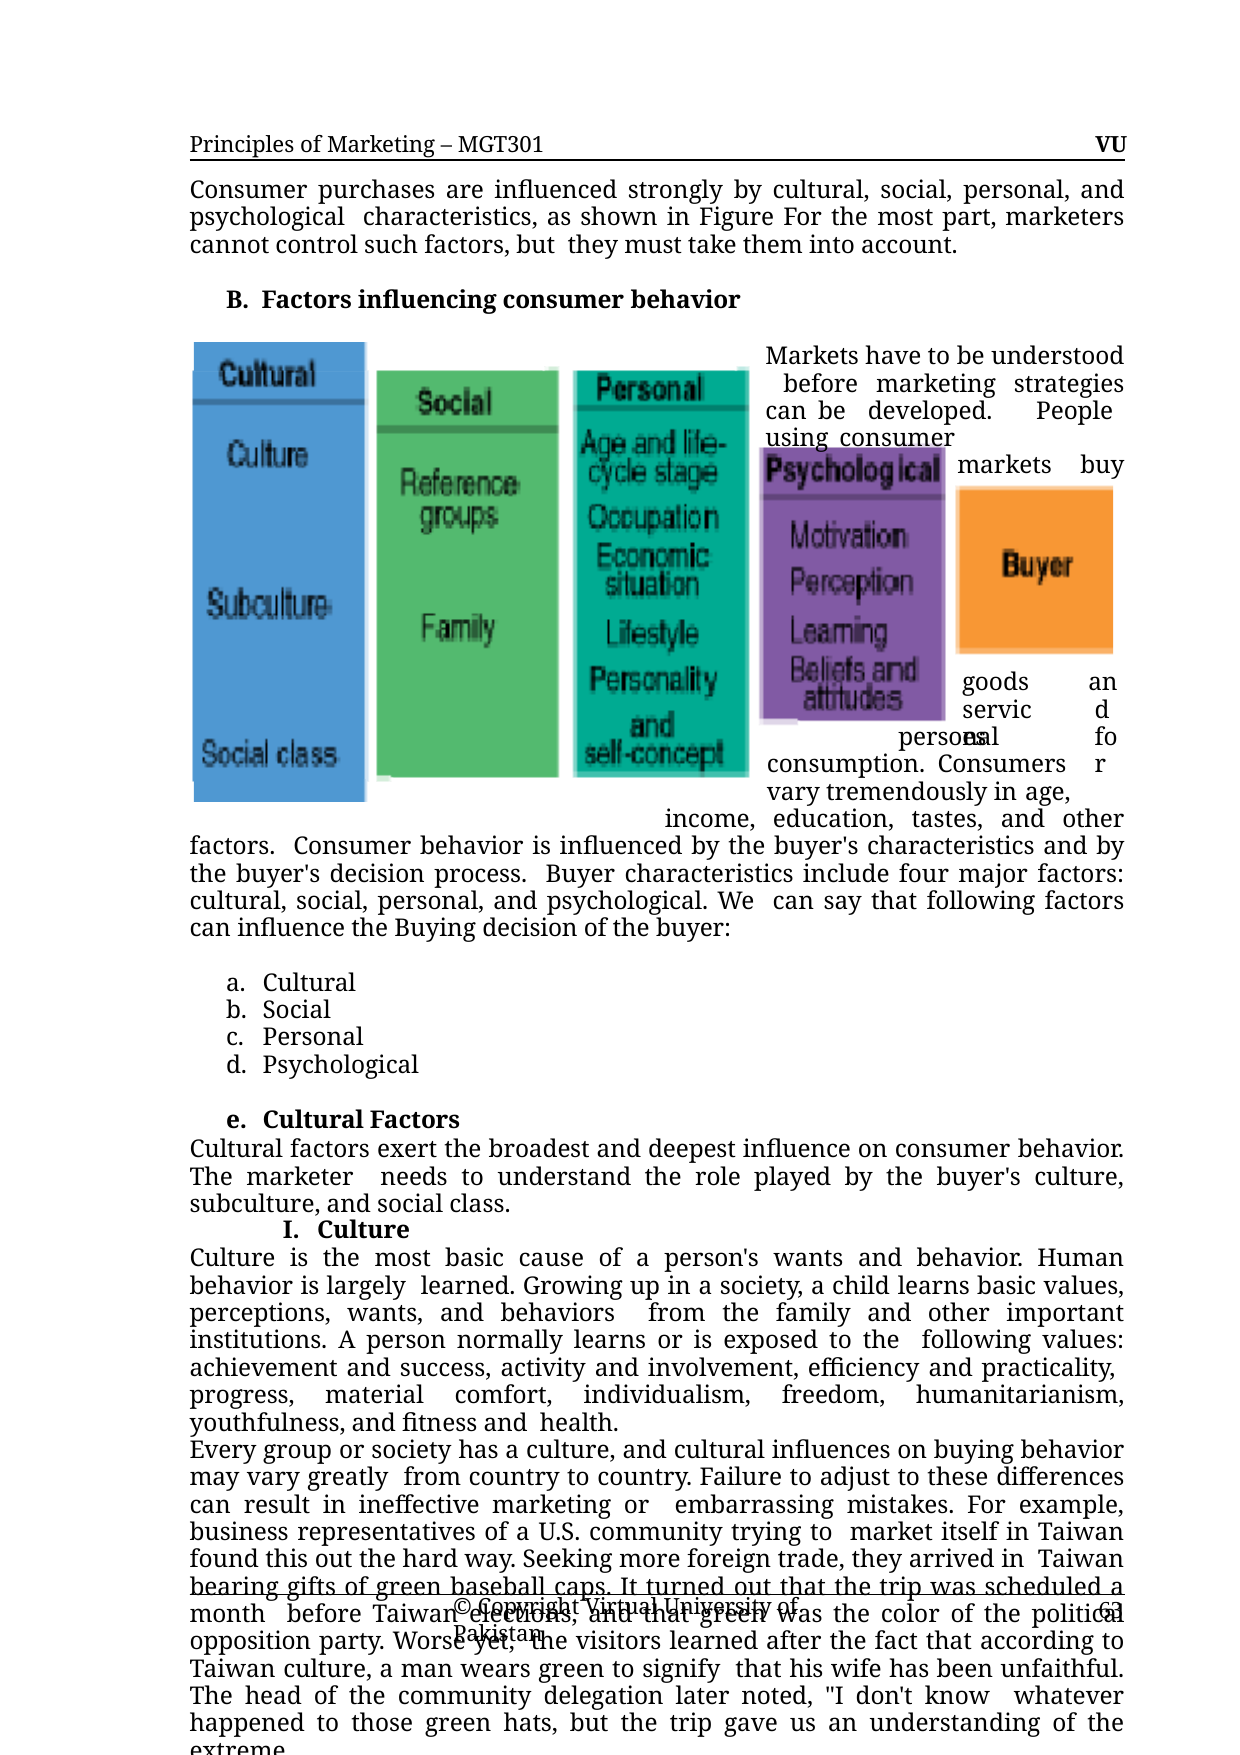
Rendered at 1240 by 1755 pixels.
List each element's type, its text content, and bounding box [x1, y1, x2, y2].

text_box Principles of Marketing – MGT301 VU Consumer purchases are influenced strongly by cultural, social, personal, and psychological characteristics, as shown in Figure For the most part, marketers cannot control such factors, but they must take them into account. B. Factors influencing consumer behavior Markets have to be understood before marketing strategies can be developed. People using consumer markets buy [187, 130, 1128, 479]
text_box personal consumption. Consumers vary tremendously in age, income, education, tastes, and other factors. Consumer behavior is influenced by the buyer's characteristics and by the buyer's decision process. Buyer characteristics include four major factors: cultural, social, personal, and psychological. We can say that following factors can influence the Buying decision of the buyer: Cultural Social Personal Psychological Cultural Factors Cultural factors exert the broadest and deepest influence on consumer behavior. The marketer needs to understand the role played by the buyer's culture, subculture, and social class. Culture Culture is the most basic cause of a person's wants and behavior. Human behavior is largely learned. Growing up in a society, a child learns basic values, perceptions, wants, and behaviors from the family and other important institutions. A person normally learns or is exposed to the following values: achievement and success, activity and involvement, efficiency and practicality, progress, material comfort, individualism, freedom, humanitarianism, youthfulness, and fitness and health. Every group or society has a culture, and cultural influences on buying behavior may vary greatly from country to country. Failure to adjust to these differences can result in ineffective marketing or embarrassing mistakes. For example, business representatives of a U.S. community trying to market itself in Taiwan found this out the hard way. Seeking more foreign trade, they arrived in Taiwan bearing gifts of green baseball caps. It turned out that the trip was scheduled a month before Taiwan elections, and that green was the color of the political opposition party. Worse yet, the visitors learned after the fact that according to Taiwan culture, a man wears green to signify that his wife has been unfaithful. The head of the community delegation later noted, "I don't know whatever happened to those green hats, but the trip gave us an understanding of the extreme [187, 723, 1126, 1755]
text_box and for [1086, 668, 1125, 723]
text_box goods services [960, 668, 1038, 723]
text_box [189, 479, 1114, 723]
